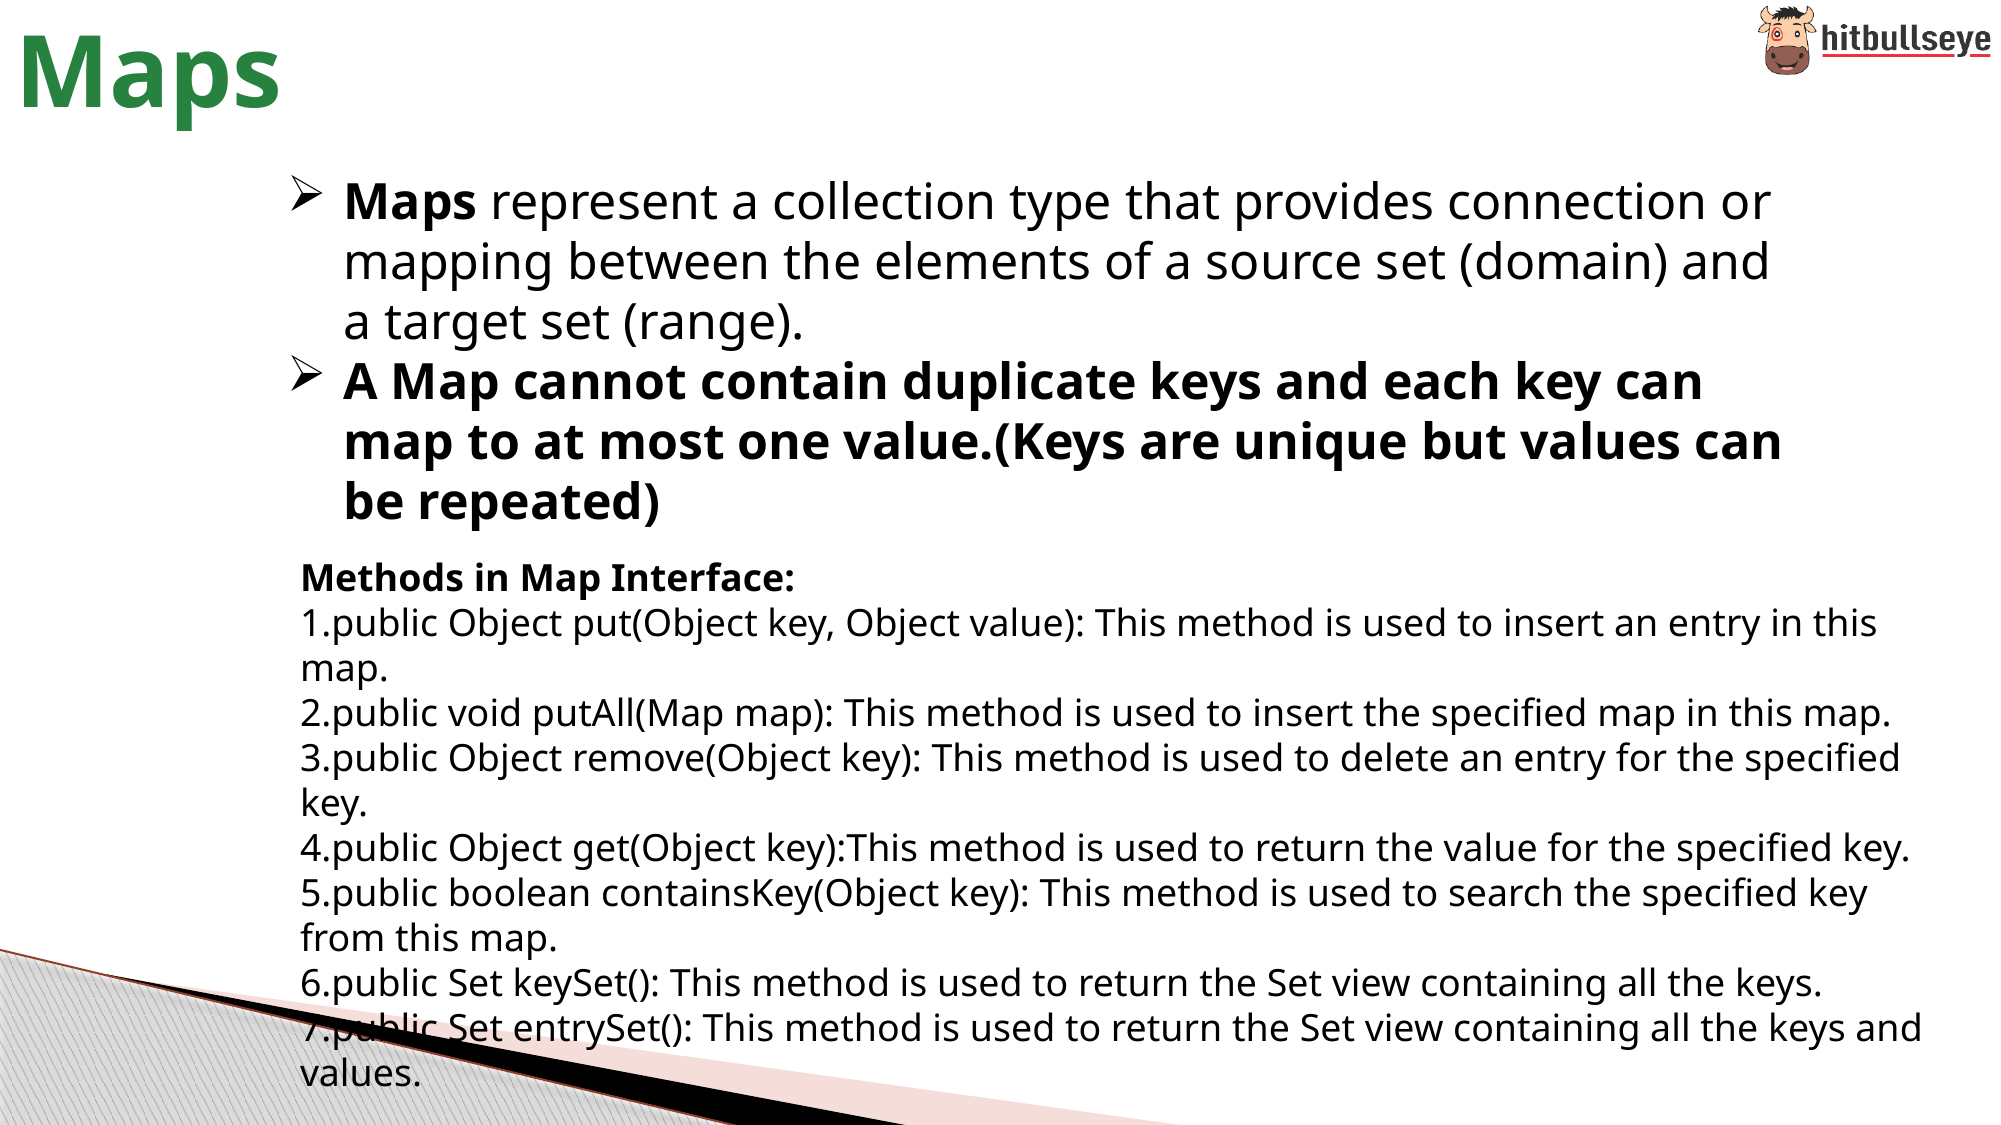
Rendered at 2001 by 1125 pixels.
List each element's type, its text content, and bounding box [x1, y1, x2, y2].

text_box Maps represent a collection type that provides connection or mapping between the elements of a source set (domain) and a target set (range). A Map cannot contain duplicate keys and each key can map to at most one value.(Keys are unique but values can be repeated) [272, 162, 1800, 537]
picture [1800, 0, 2000, 81]
title Maps [0, 0, 1800, 137]
text_box Methods in Map Interface: public Object put(Object key, Object value): This method is used to insert an entry in this map. public void putAll(Map map): This method is used to insert the specified map in this map. public Object remove(Object key): This method is used to delete an entry for the specified key. public Object get(Object key):This method is used to return the value for the specified key. public boolean containsKey(Object key): This method is used to search the specified key from this map. public Set keySet(): This method is used to return the Set view containing all the keys. public Set entrySet(): This method is used to return the Set view containing all the keys and values. [285, 546, 1953, 1102]
